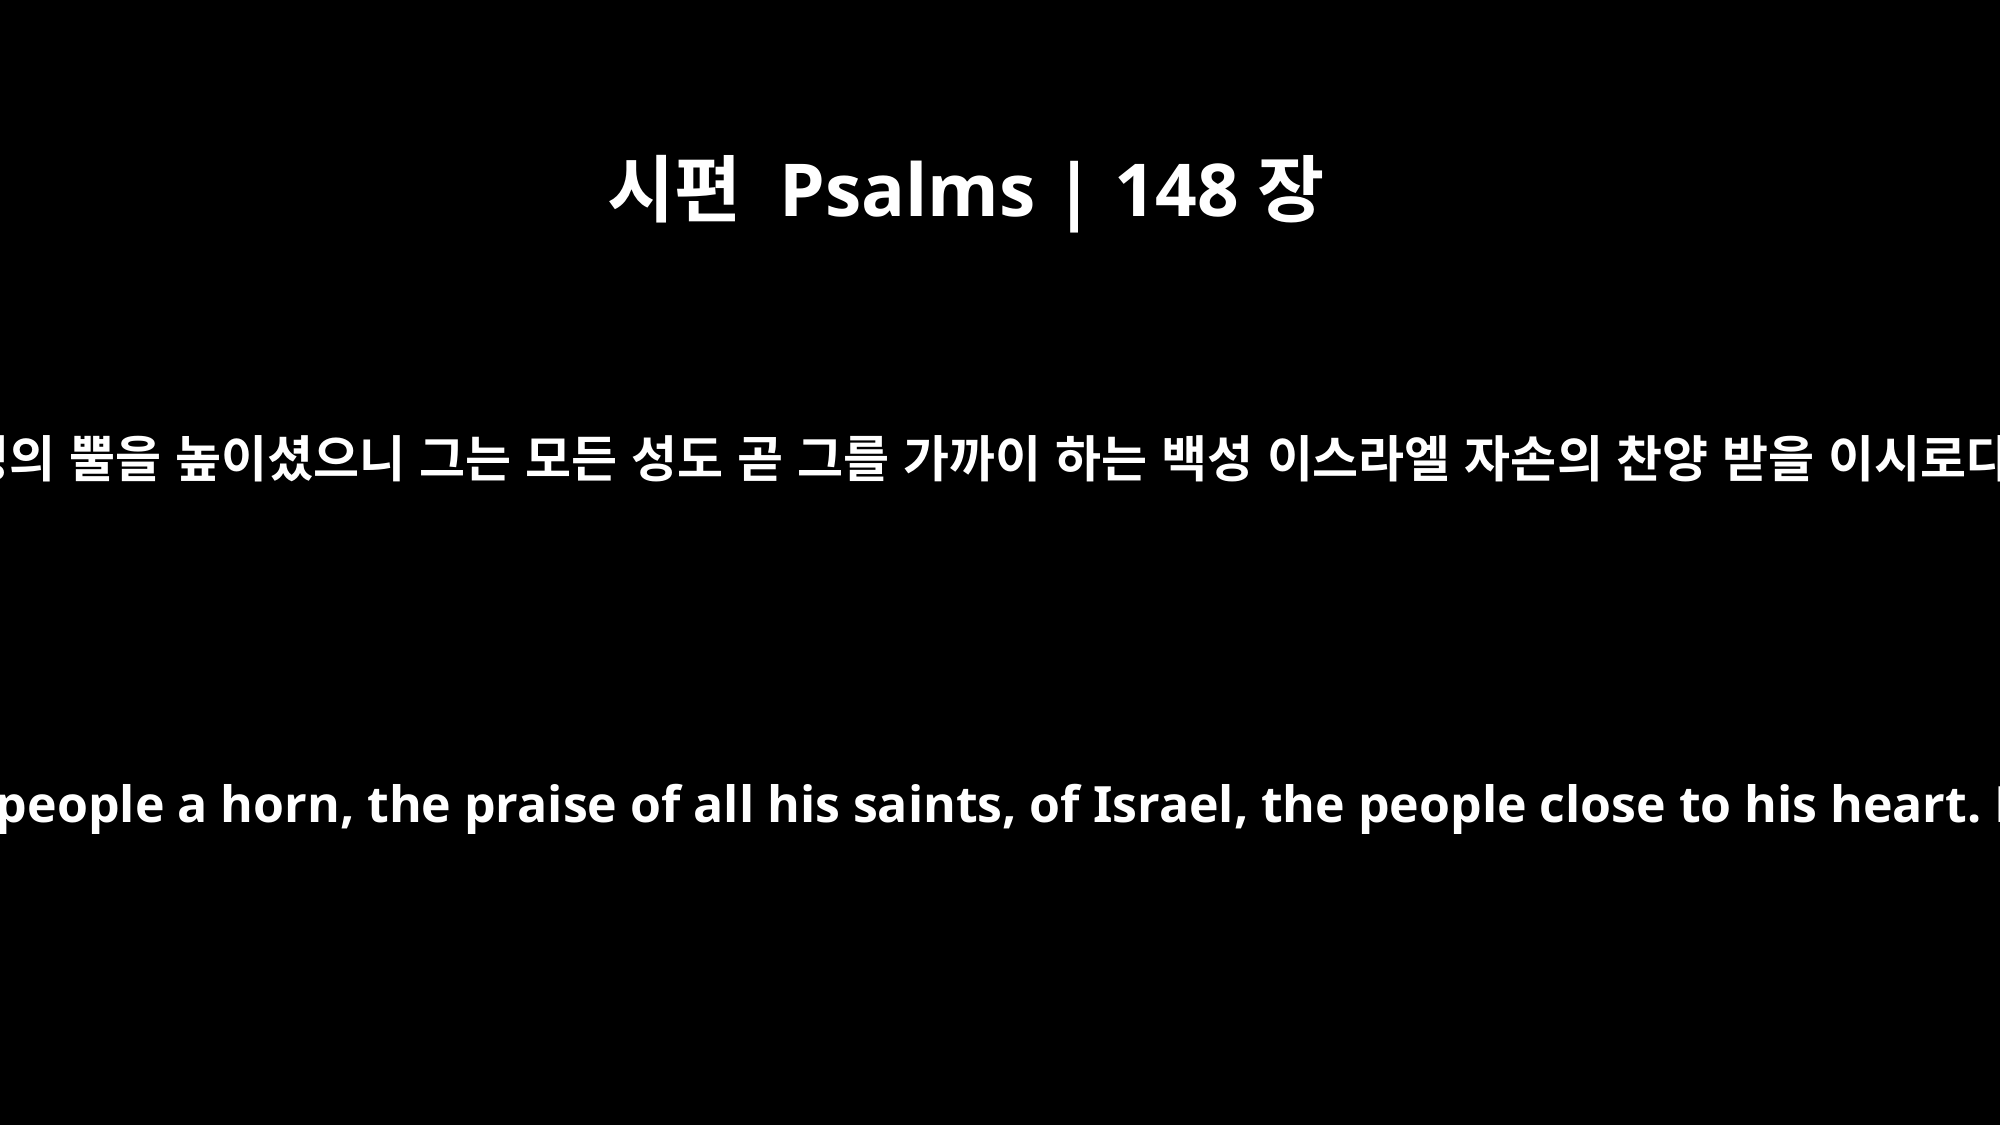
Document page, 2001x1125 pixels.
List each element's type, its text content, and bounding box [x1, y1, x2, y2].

text_box He has raised up for his people a horn, the praise of all his saints, of Israel, the people close to his heart. Praise the LORD. [0, 764, 2000, 840]
text_box 시편 Psalms | 148장 [592, 136, 1340, 239]
text_box 14 그가 그의 백성의 뿔을 높이셨으니 그는 모든 성도 곧 그를 가까이 하는 백성 이스라엘 자손의 찬양 받을 이시로다 할렐루야 [0, 359, 2000, 495]
